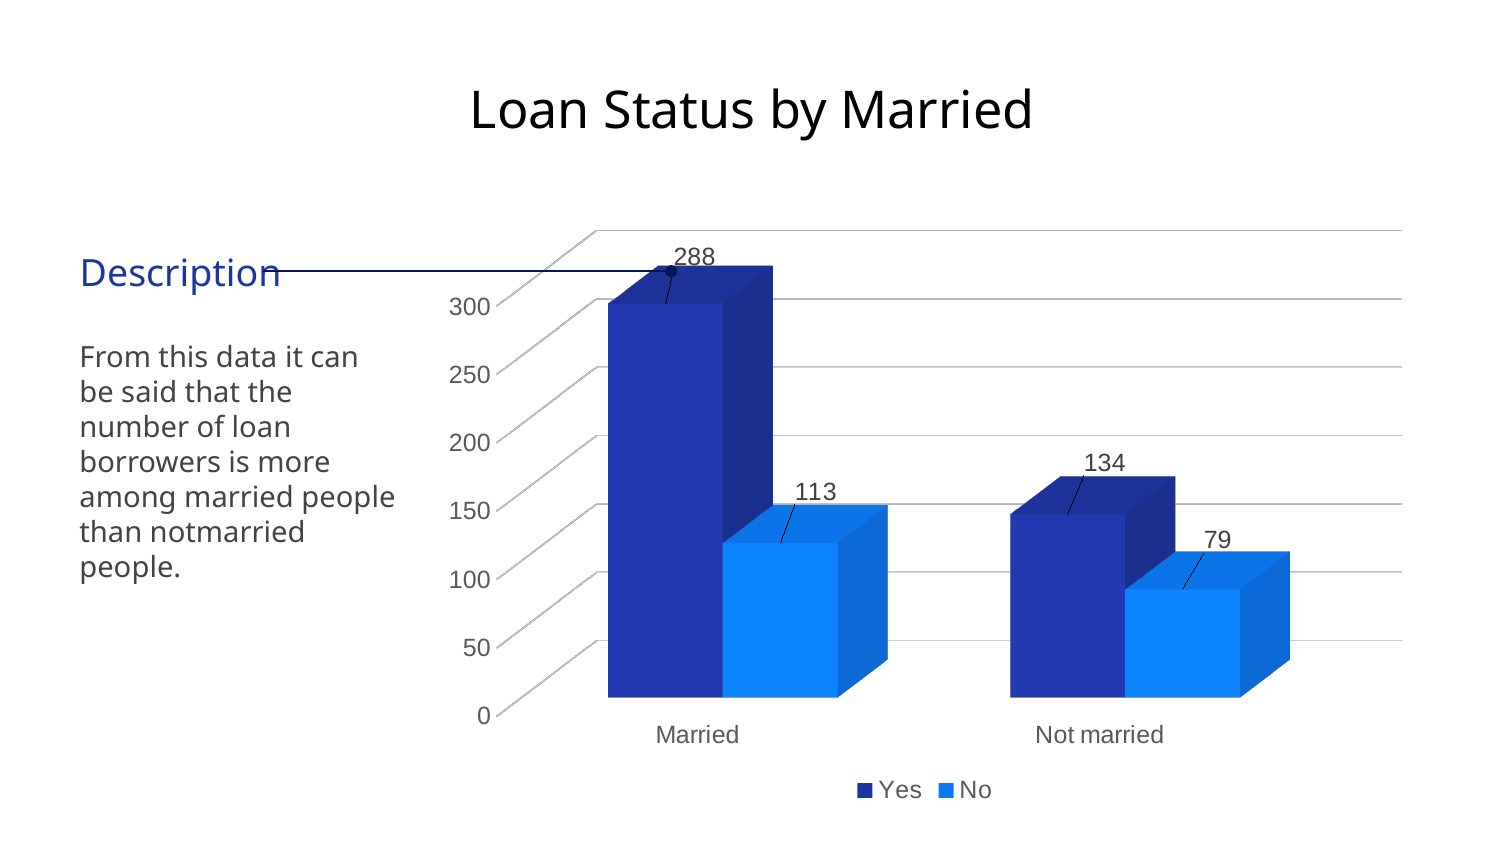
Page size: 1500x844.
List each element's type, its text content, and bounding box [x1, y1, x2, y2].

text_box Description [64, 249, 356, 293]
chart [424, 218, 1426, 811]
title Loan Status by Married [79, 68, 1426, 148]
text_box From this data it can be said that the number of loan borrowers is more among married people than notmarried people. [64, 331, 414, 591]
